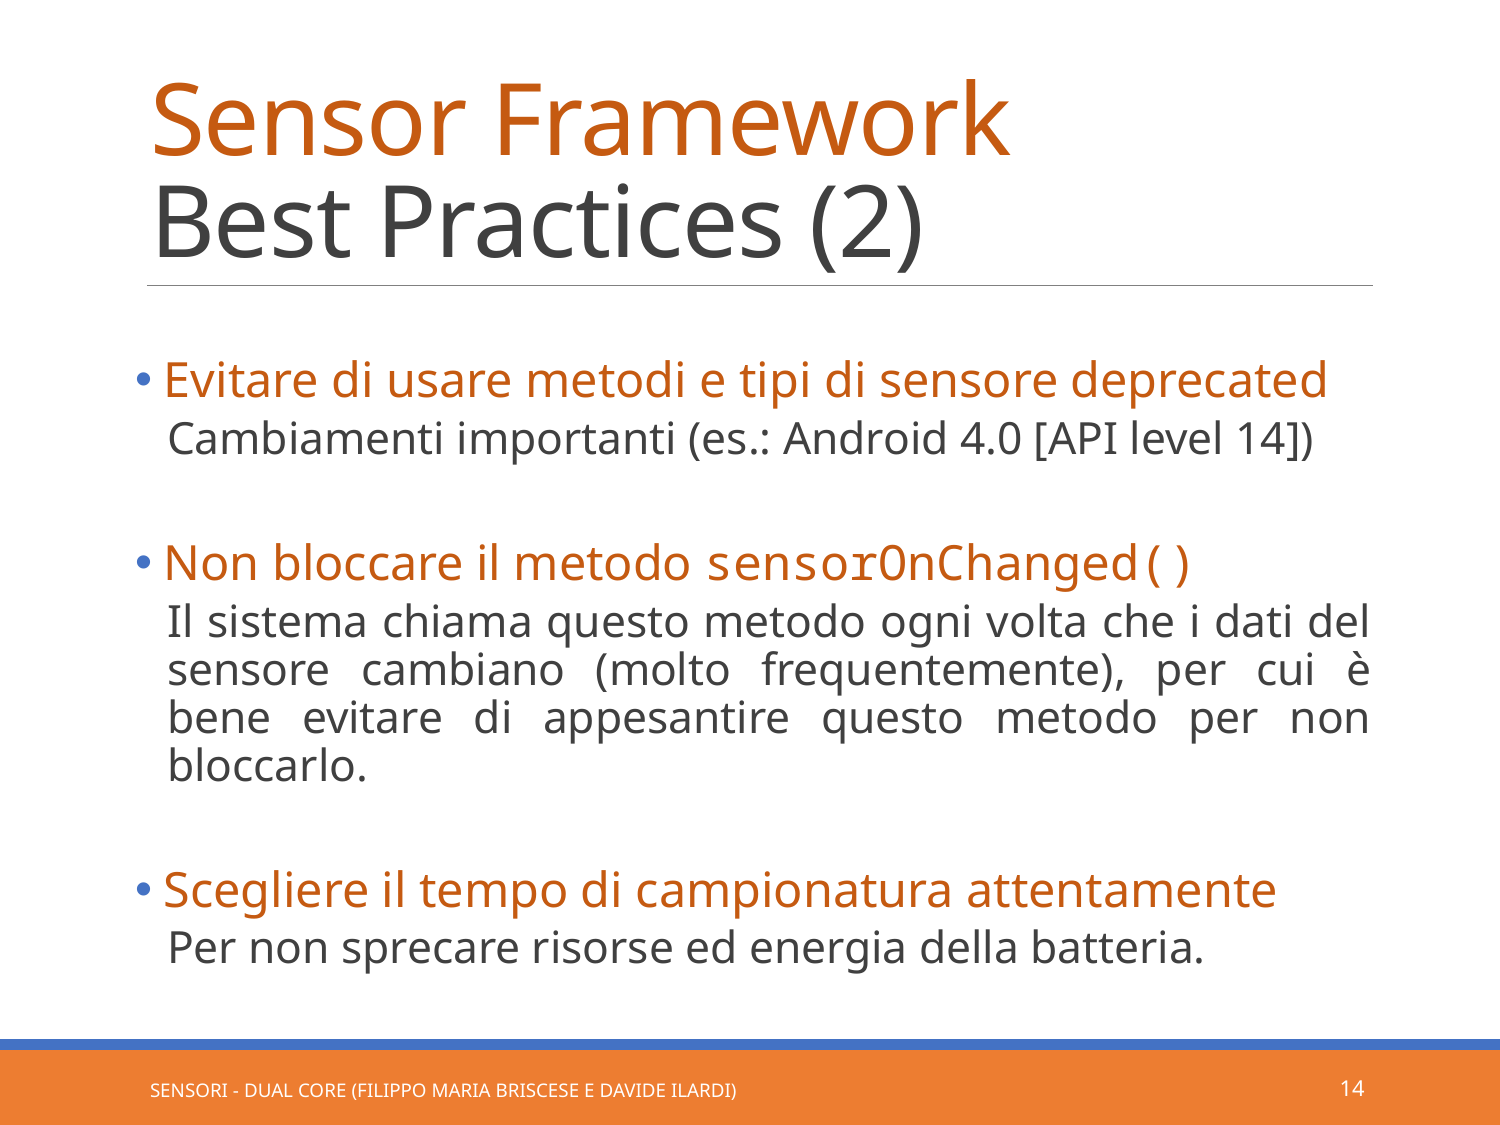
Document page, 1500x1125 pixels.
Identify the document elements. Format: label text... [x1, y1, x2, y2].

footer Sensori - Dual Core (Filippo Maria Briscese e Davide Ilardi) [135, 1059, 1047, 1120]
list Evitare di usare metodi e tipi di sensore deprecated Cambiamenti importanti (es.: Android 4.0 [API level 14]) Non bloccare il metodo sensorOnChanged() Il sistema chiama questo metodo ogni volta che i dati del sensore cambiano (molto frequentemente), per cui è bene evitare di appesantire questo metodo per non bloccarlo. Scegliere il tempo di campionatura attentamente Per non sprecare risorse ed energia della batteria. [135, 348, 1373, 988]
title Sensor Framework Best Practices (2) [135, 47, 1373, 285]
slide_number 14 [1218, 1059, 1380, 1120]
